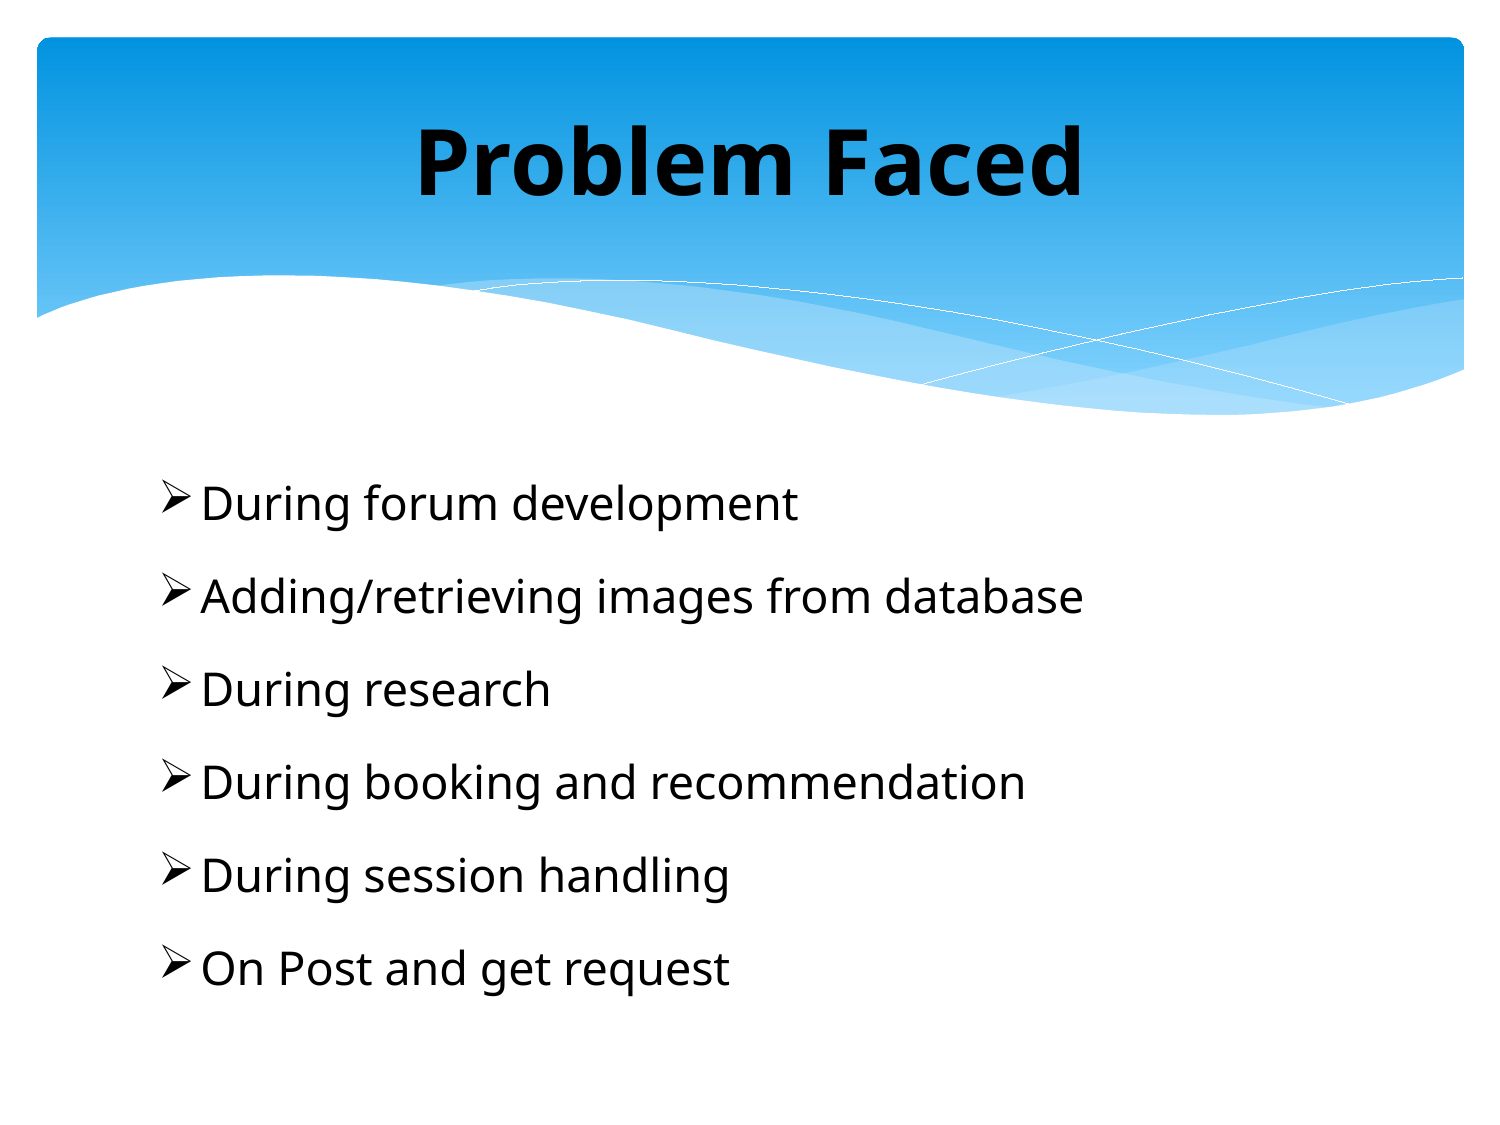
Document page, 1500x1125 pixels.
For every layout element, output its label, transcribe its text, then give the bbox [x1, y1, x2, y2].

title Problem Faced [75, 55, 1425, 261]
list During forum development Adding/retrieving images from database During research During booking and recommendation During session handling On Post and get request [143, 438, 1359, 1005]
